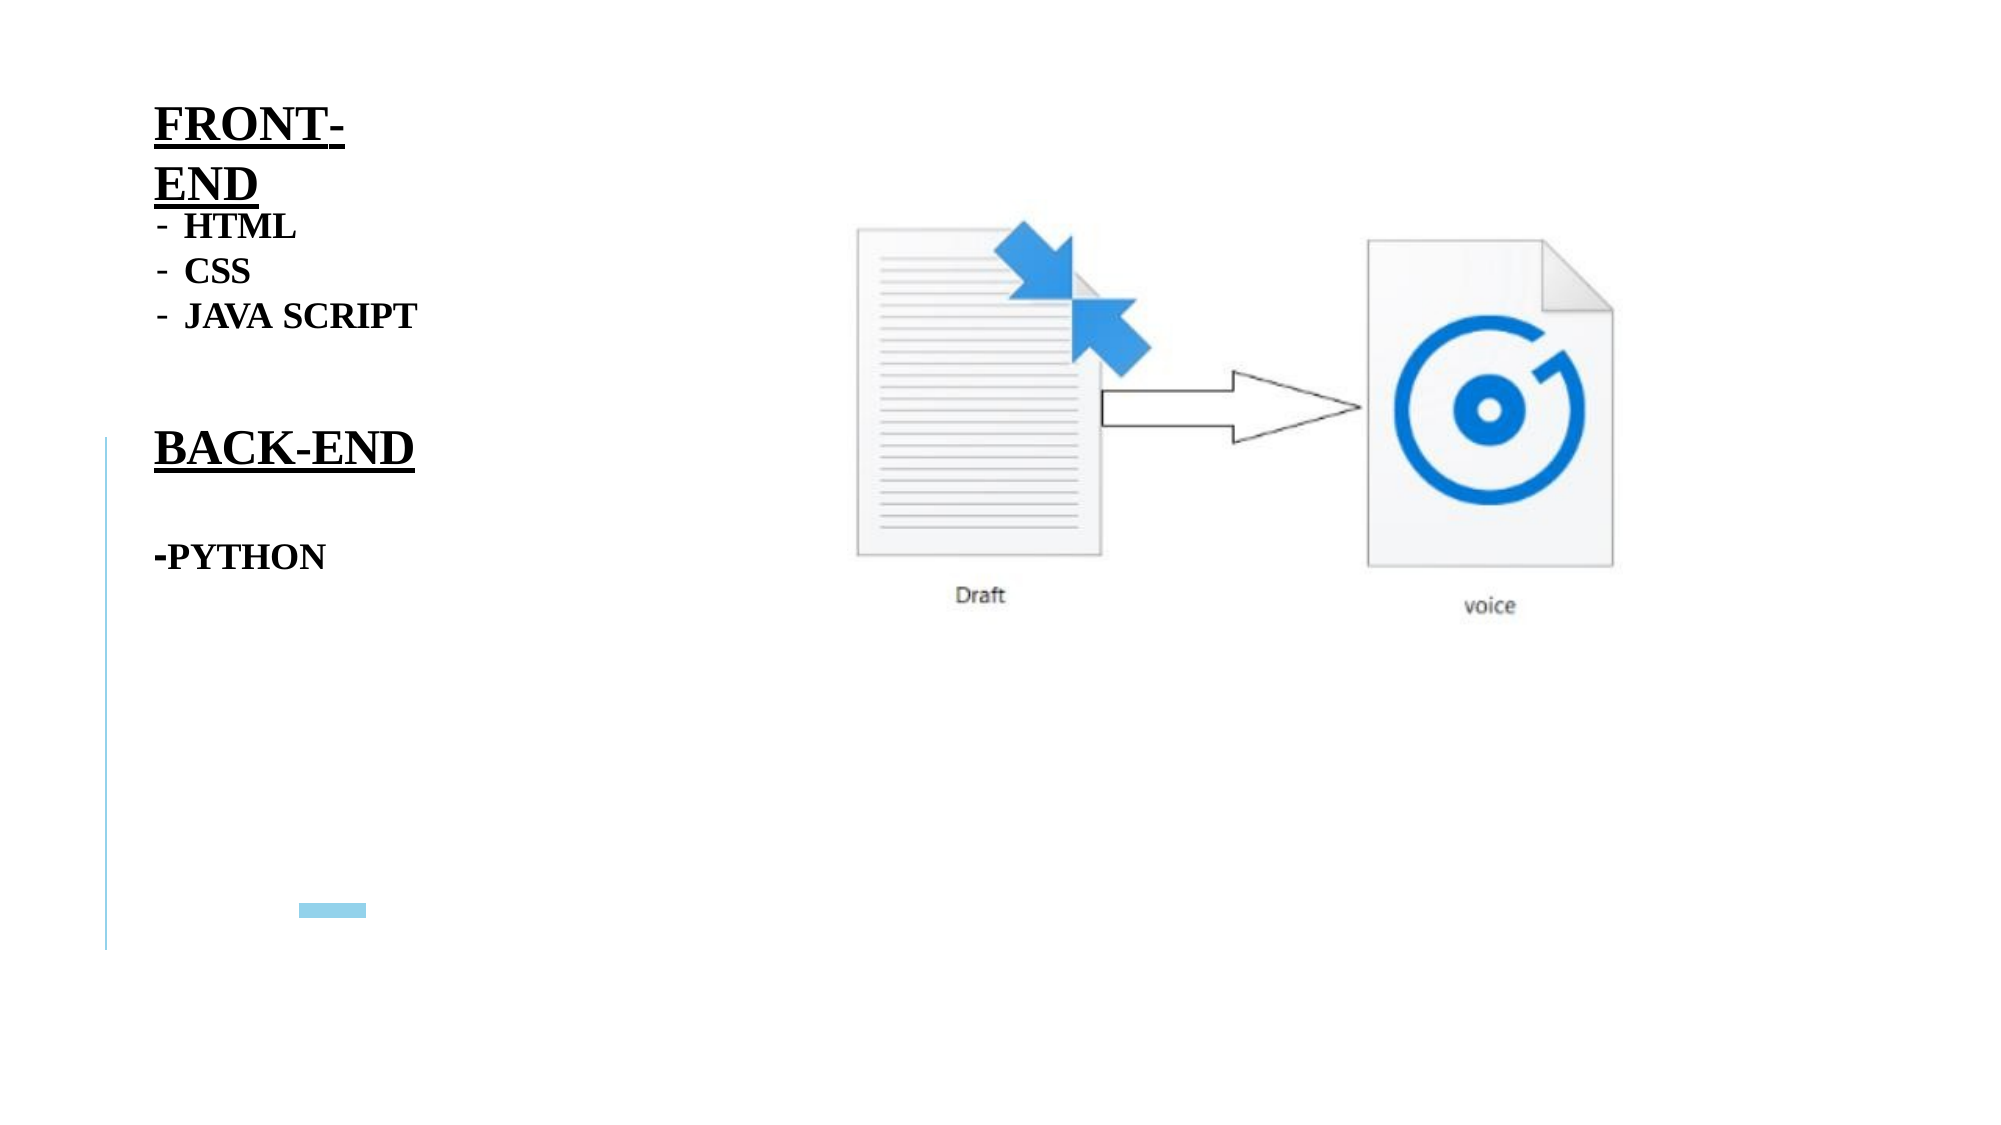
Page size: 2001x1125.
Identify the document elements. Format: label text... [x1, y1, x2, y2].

text_box HTML CSS JAVA SCRIPT BACK-END -PYTHON [151, 198, 431, 578]
title FRONT-END [151, 88, 449, 279]
picture [847, 198, 1623, 626]
